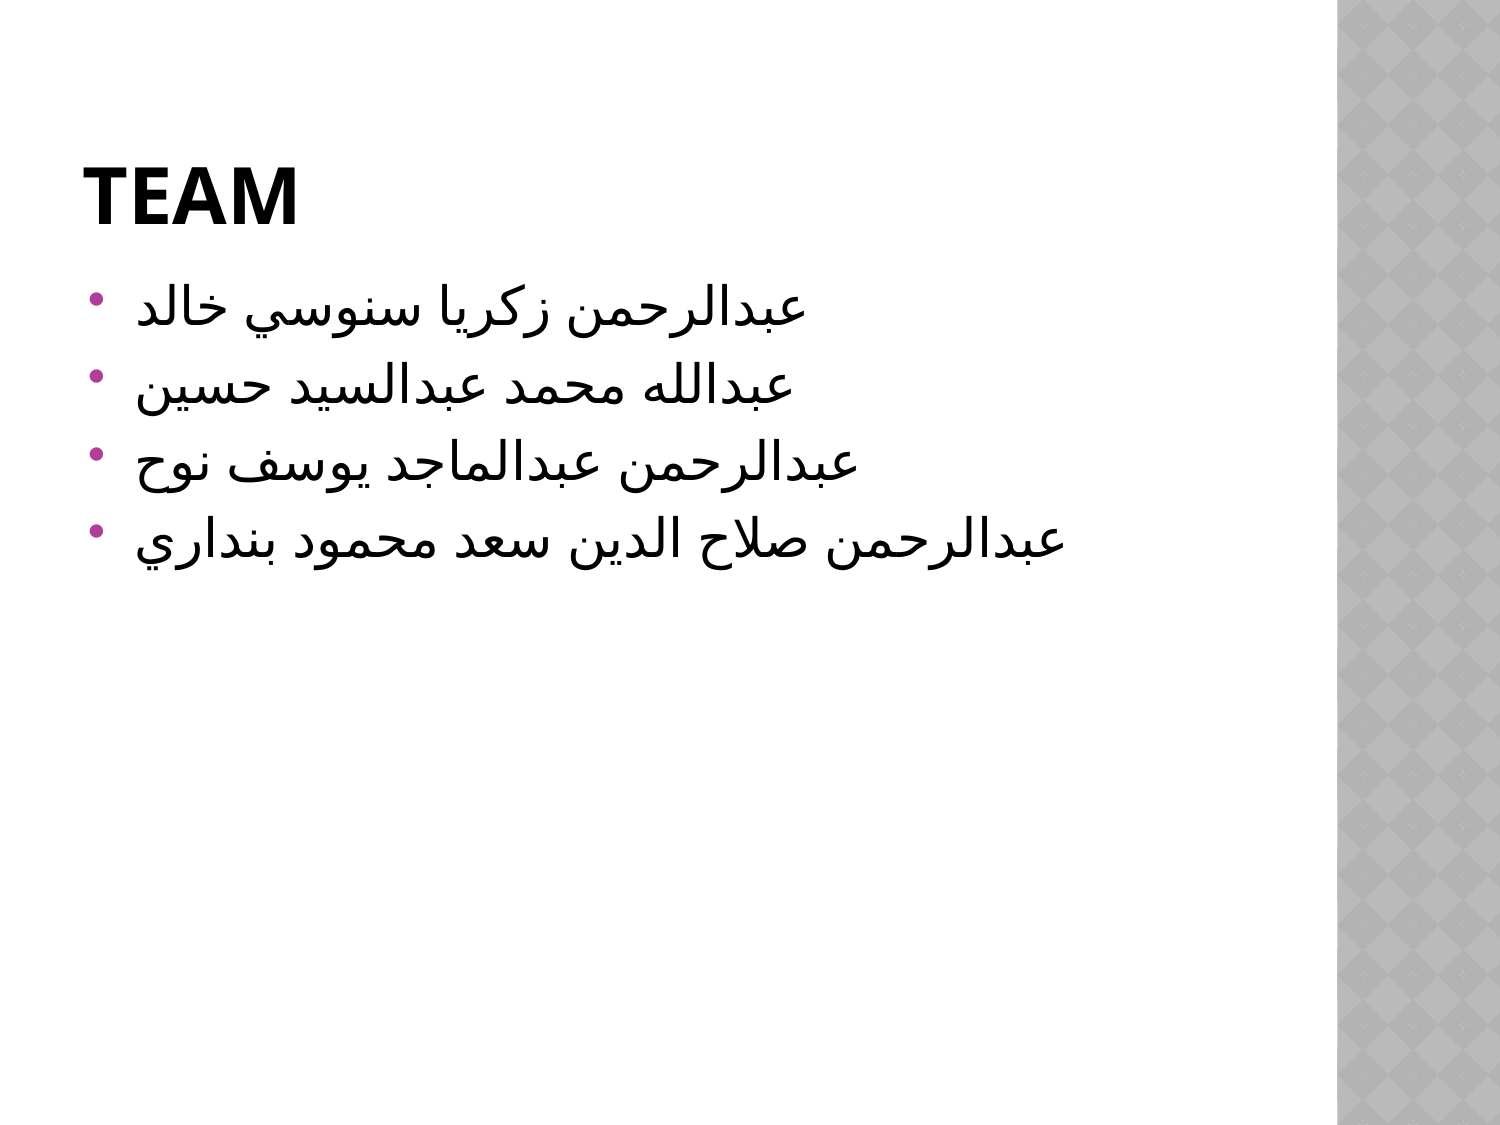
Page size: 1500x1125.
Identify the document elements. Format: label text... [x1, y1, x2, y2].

list عبدالرحمن زكريا سنوسي خالد عبدالله محمد عبدالسيد حسين عبدالرحمن عبدالماجد يوسف نوح عبدالرحمن صلاح الدين سعد محمود بنداري [75, 264, 1263, 1059]
title TEAM [75, 52, 1263, 240]
